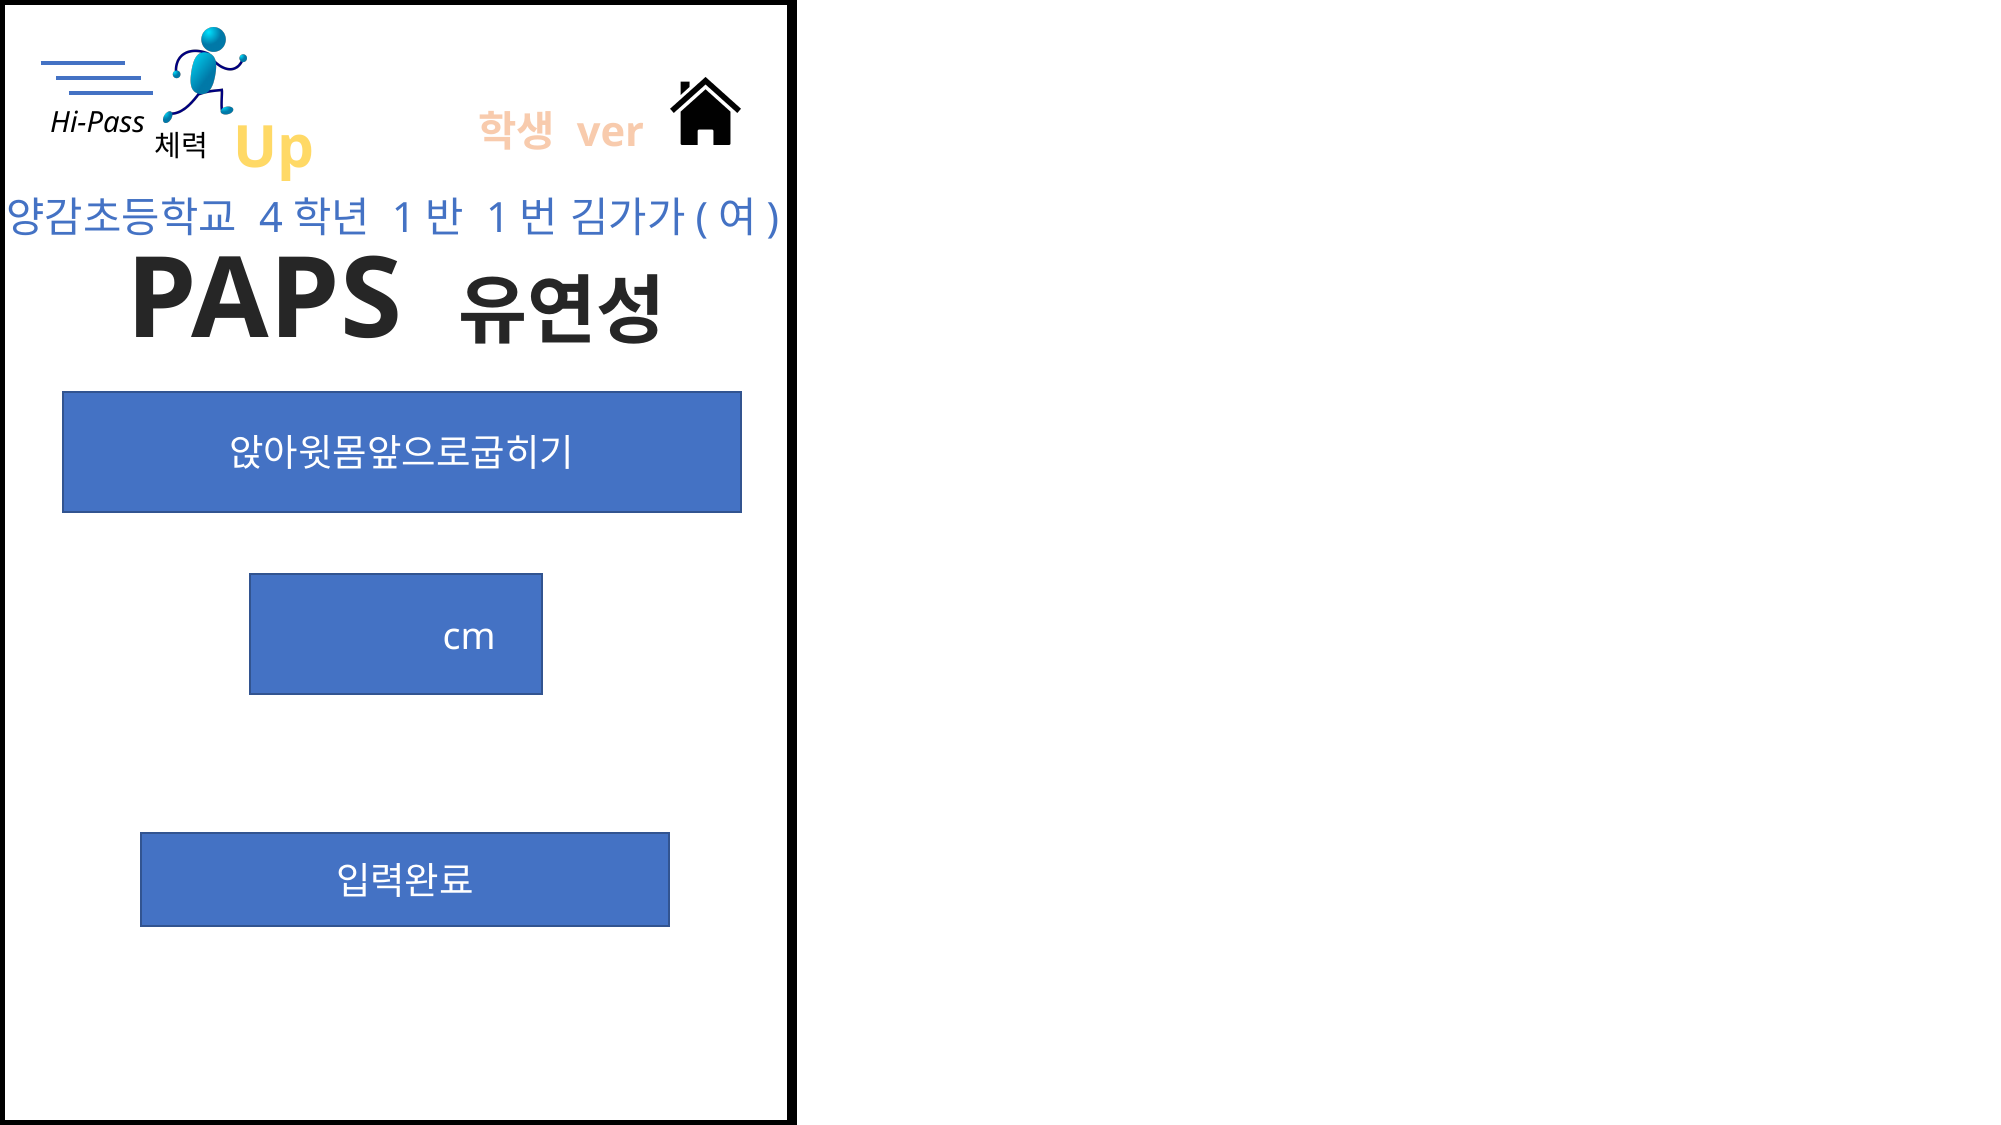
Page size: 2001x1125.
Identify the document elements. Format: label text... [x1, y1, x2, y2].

text_box cm [249, 573, 543, 695]
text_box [433, 77, 741, 164]
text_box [35, 27, 331, 188]
text_box [0, 249, 793, 1125]
text_box PAPS 유연성 [111, 249, 681, 368]
text_box 앉아윗몸앞으로굽히기 [62, 391, 742, 513]
text_box 입력완료 [140, 832, 670, 927]
text_box [0, 0, 793, 183]
text_box 양감초등학교 4학년 1반 1번 김가가(여) [0, 183, 805, 249]
